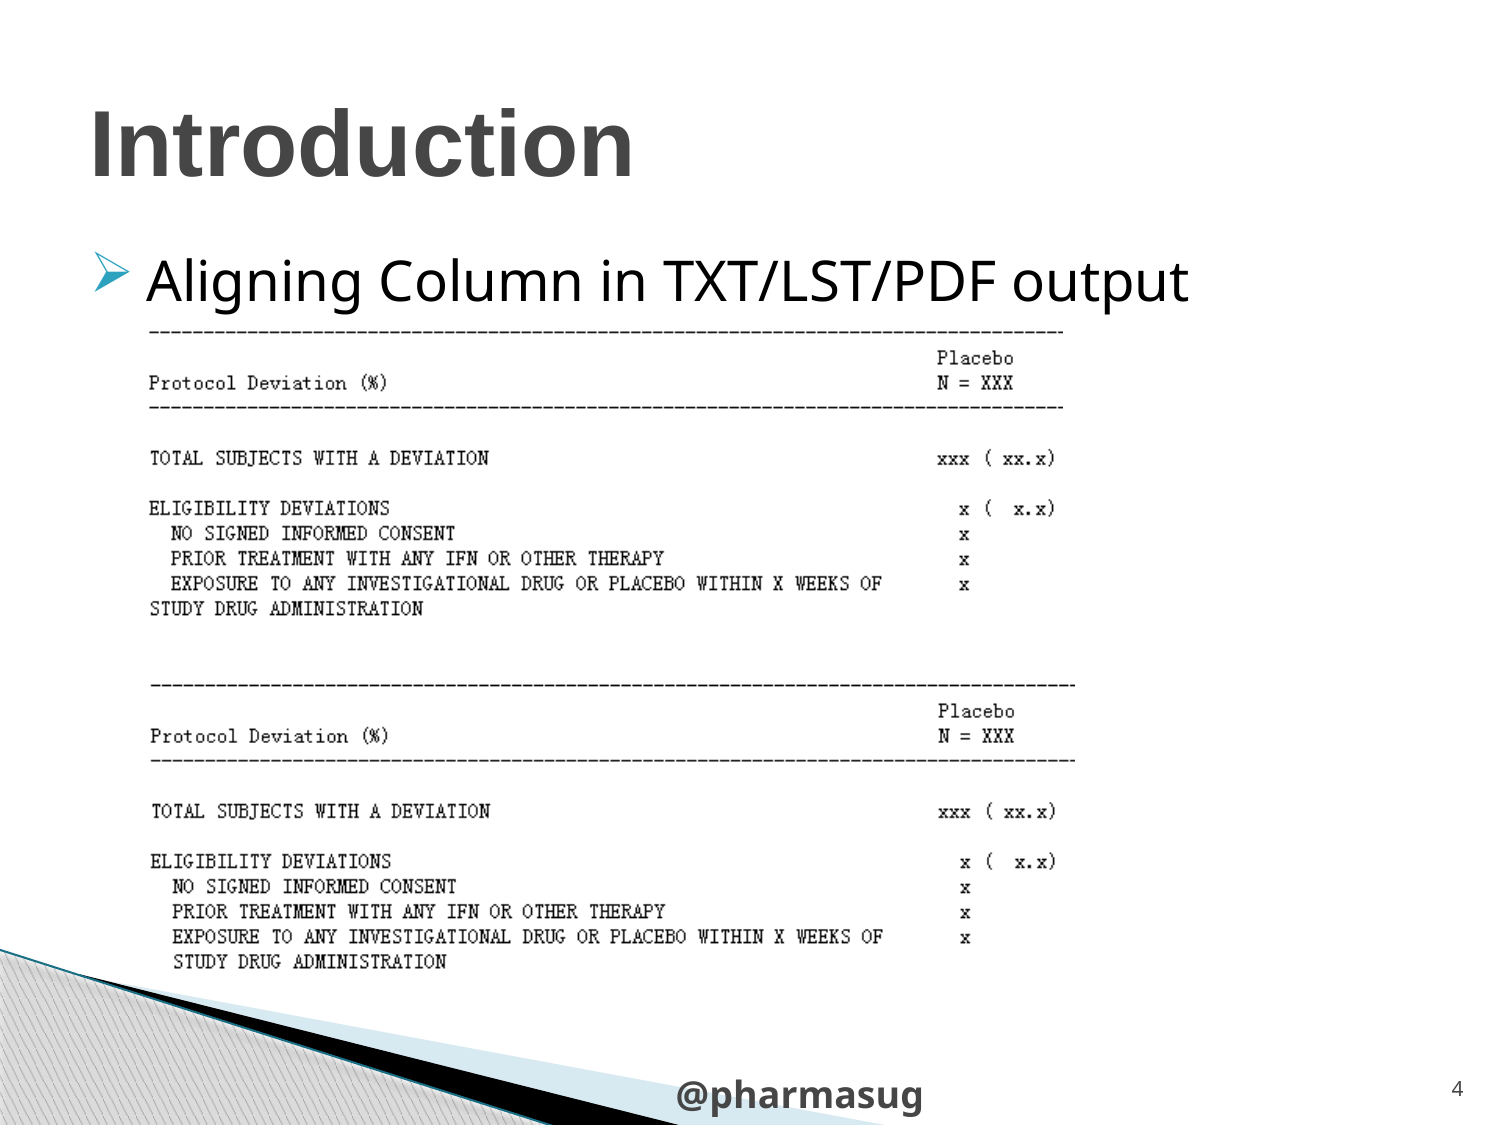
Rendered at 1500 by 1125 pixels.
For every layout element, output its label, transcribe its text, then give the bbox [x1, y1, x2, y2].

title Introduction [75, 45, 1425, 233]
picture [145, 674, 1076, 976]
picture [145, 324, 1063, 626]
text_box @pharmasug [637, 1061, 963, 1124]
slide_number 4 [1418, 1051, 1479, 1112]
list Aligning Column in TXT/LST/PDF output [75, 237, 1425, 980]
